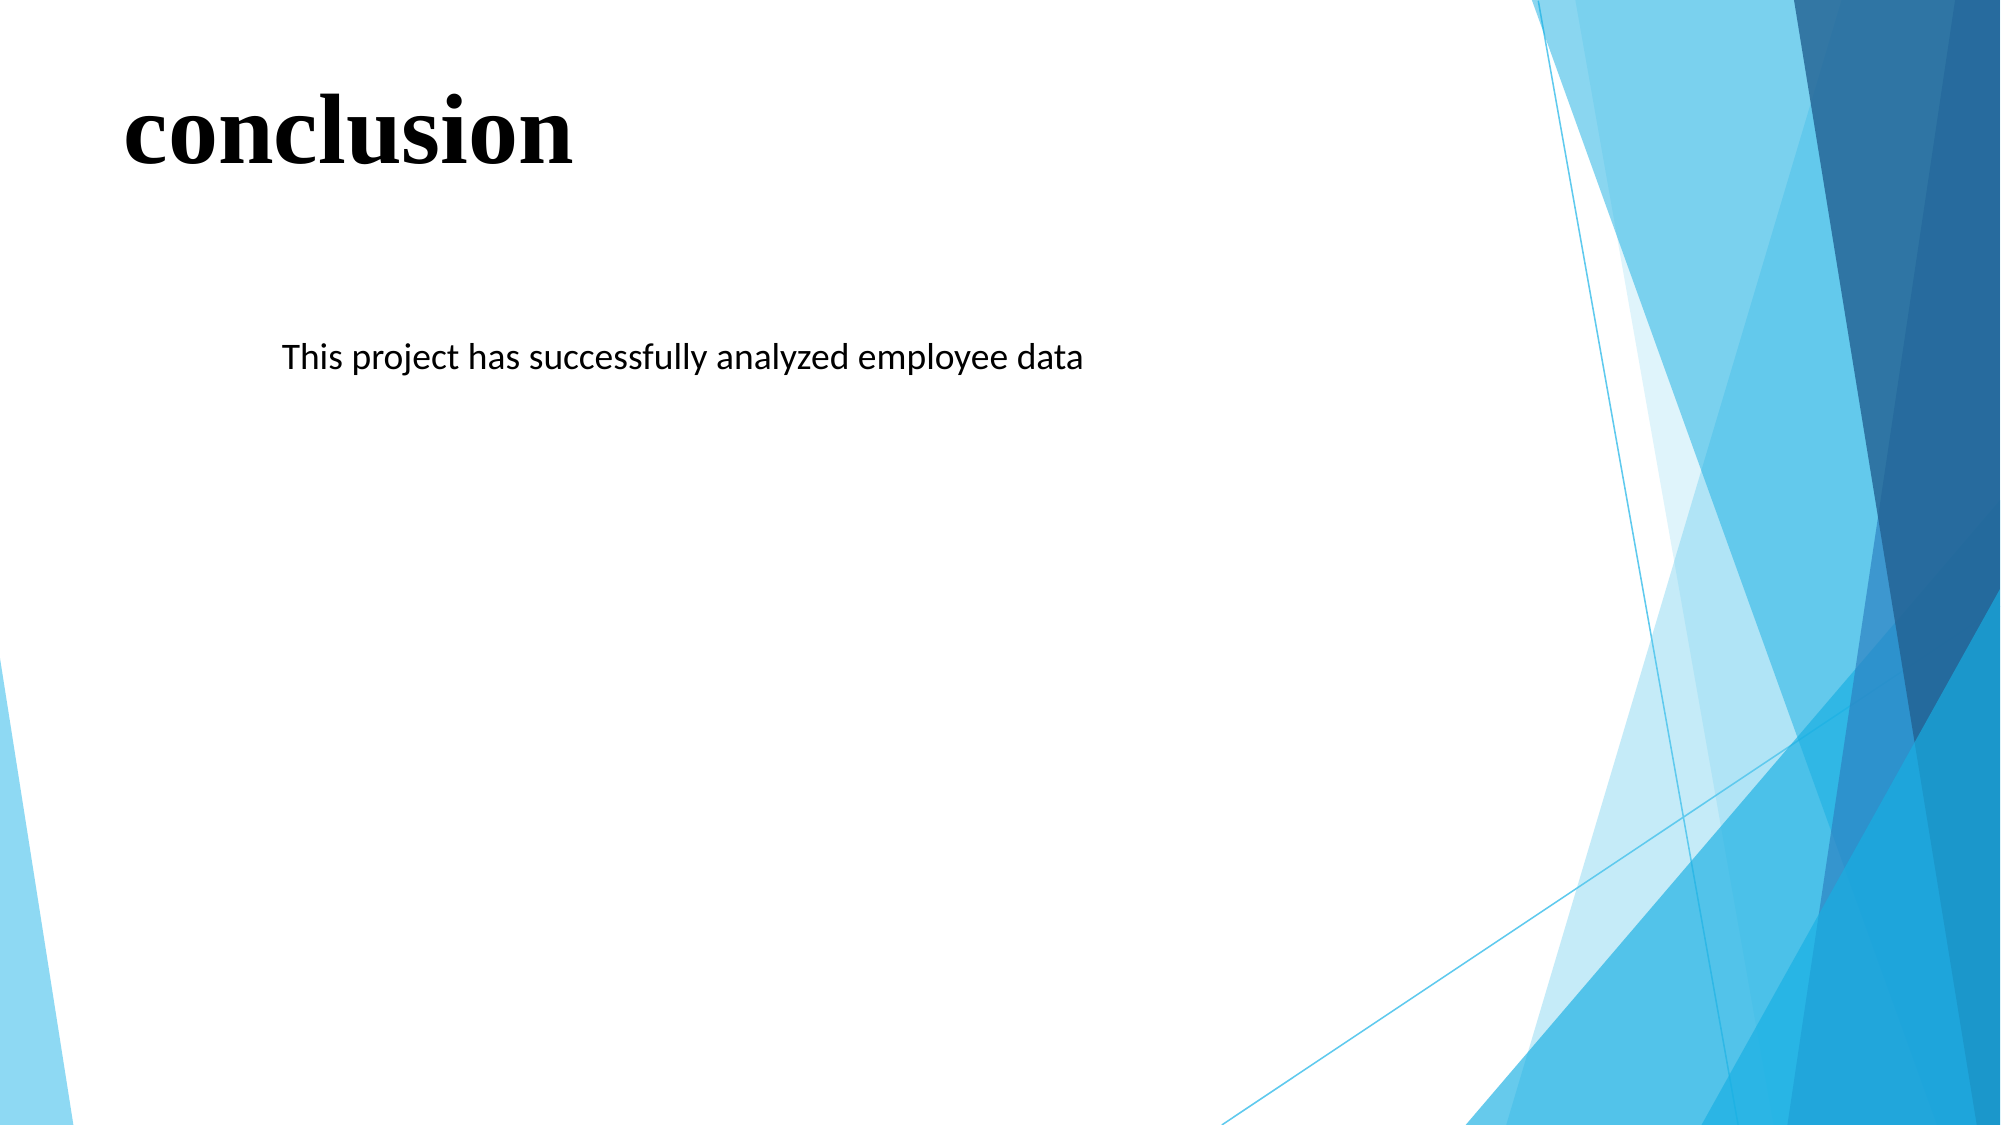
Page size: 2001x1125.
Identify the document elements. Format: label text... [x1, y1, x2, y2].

title conclusion [123, 63, 1877, 188]
text_box This project has successfully analyzed employee data [267, 324, 1100, 385]
